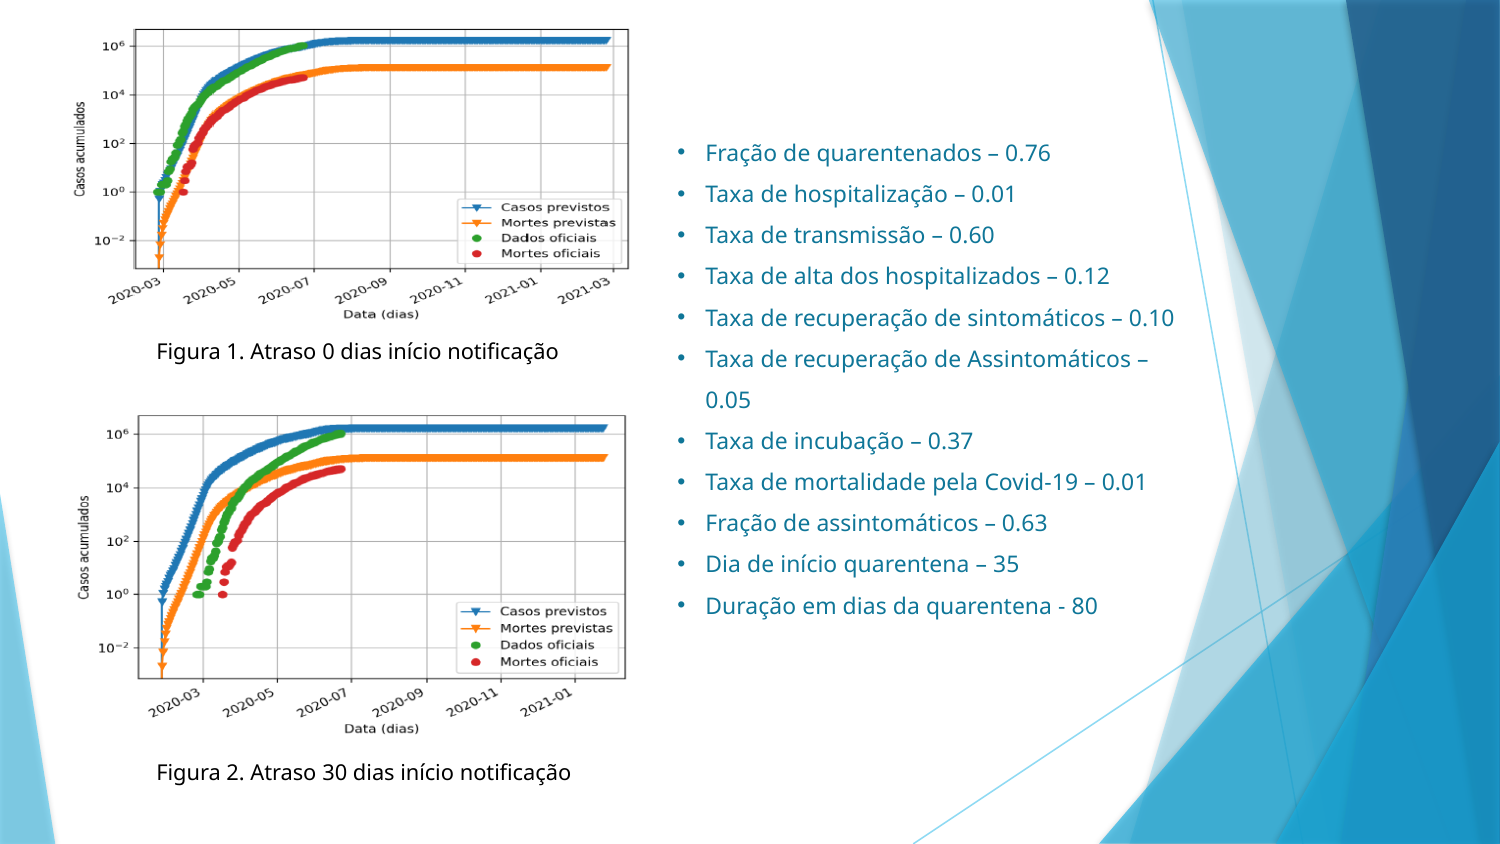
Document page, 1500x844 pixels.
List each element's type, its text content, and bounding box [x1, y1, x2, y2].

text_box Figura 2. Atraso 30 dias início notificação [141, 763, 600, 793]
text_box Figura 1. Atraso 0 dias início notificação [141, 340, 600, 372]
text_box Fração de quarentenados – 0.76 Taxa de hospitalização – 0.01 Taxa de transmissão – 0.60 Taxa de alta dos hospitalizados – 0.12 Taxa de recuperação de sintomáticos – 0.10 Taxa de recuperação de Assintomáticos – 0.05 Taxa de incubação – 0.37 Taxa de mortalidade pela Covid-19 – 0.01 Fração de assintomáticos – 0.63 Dia de início quarentena – 35 Duração em dias da quarentena - 80 [662, 117, 1213, 626]
picture [56, 392, 664, 753]
picture [56, 18, 686, 332]
